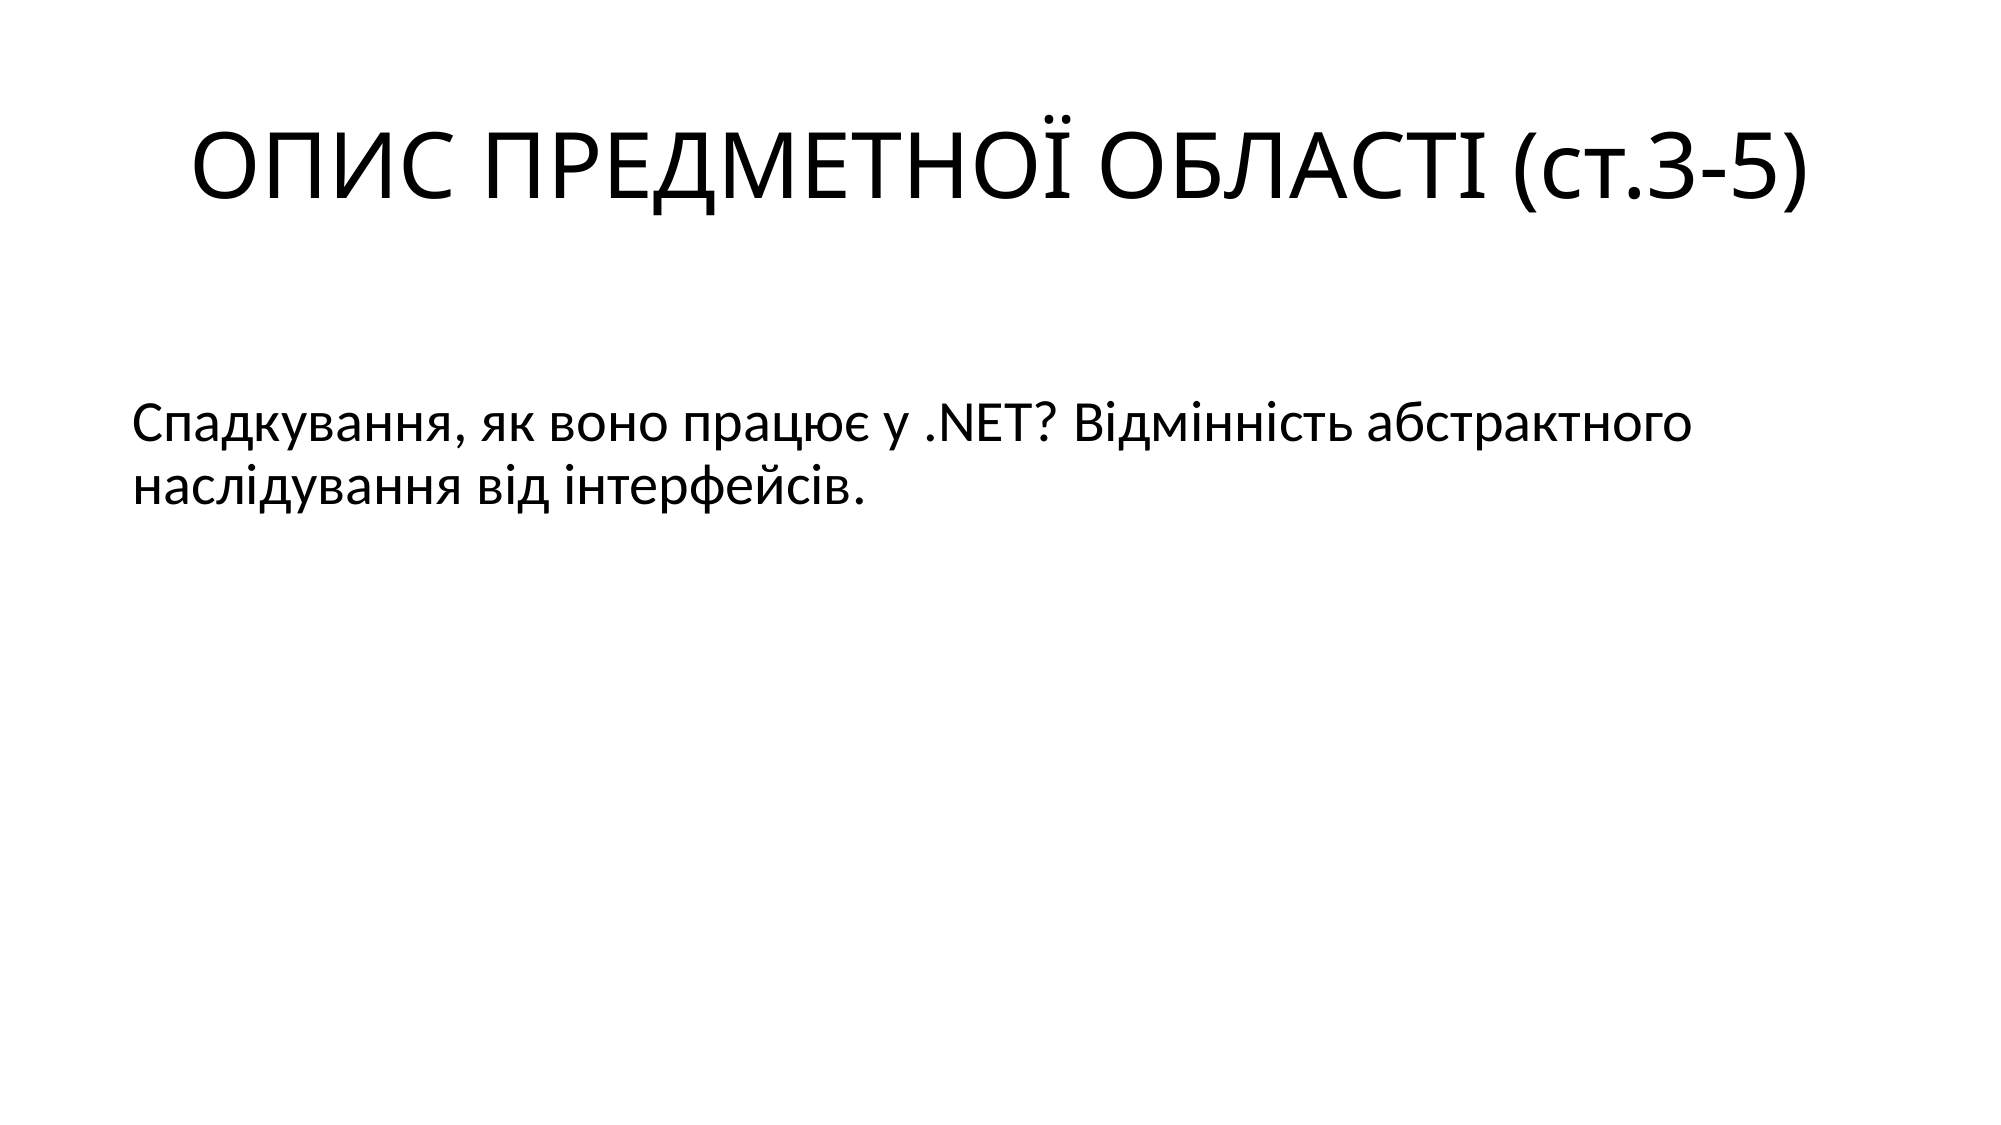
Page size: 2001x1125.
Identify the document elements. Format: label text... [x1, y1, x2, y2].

title ОПИС ПРЕДМЕТНОЇ ОБЛАСТІ (ст.3-5) [137, 59, 1863, 278]
list Спадкування, як воно працює у .NET? Відмінність абстрактного наслідування від інтерфейсів. [117, 383, 1863, 582]
